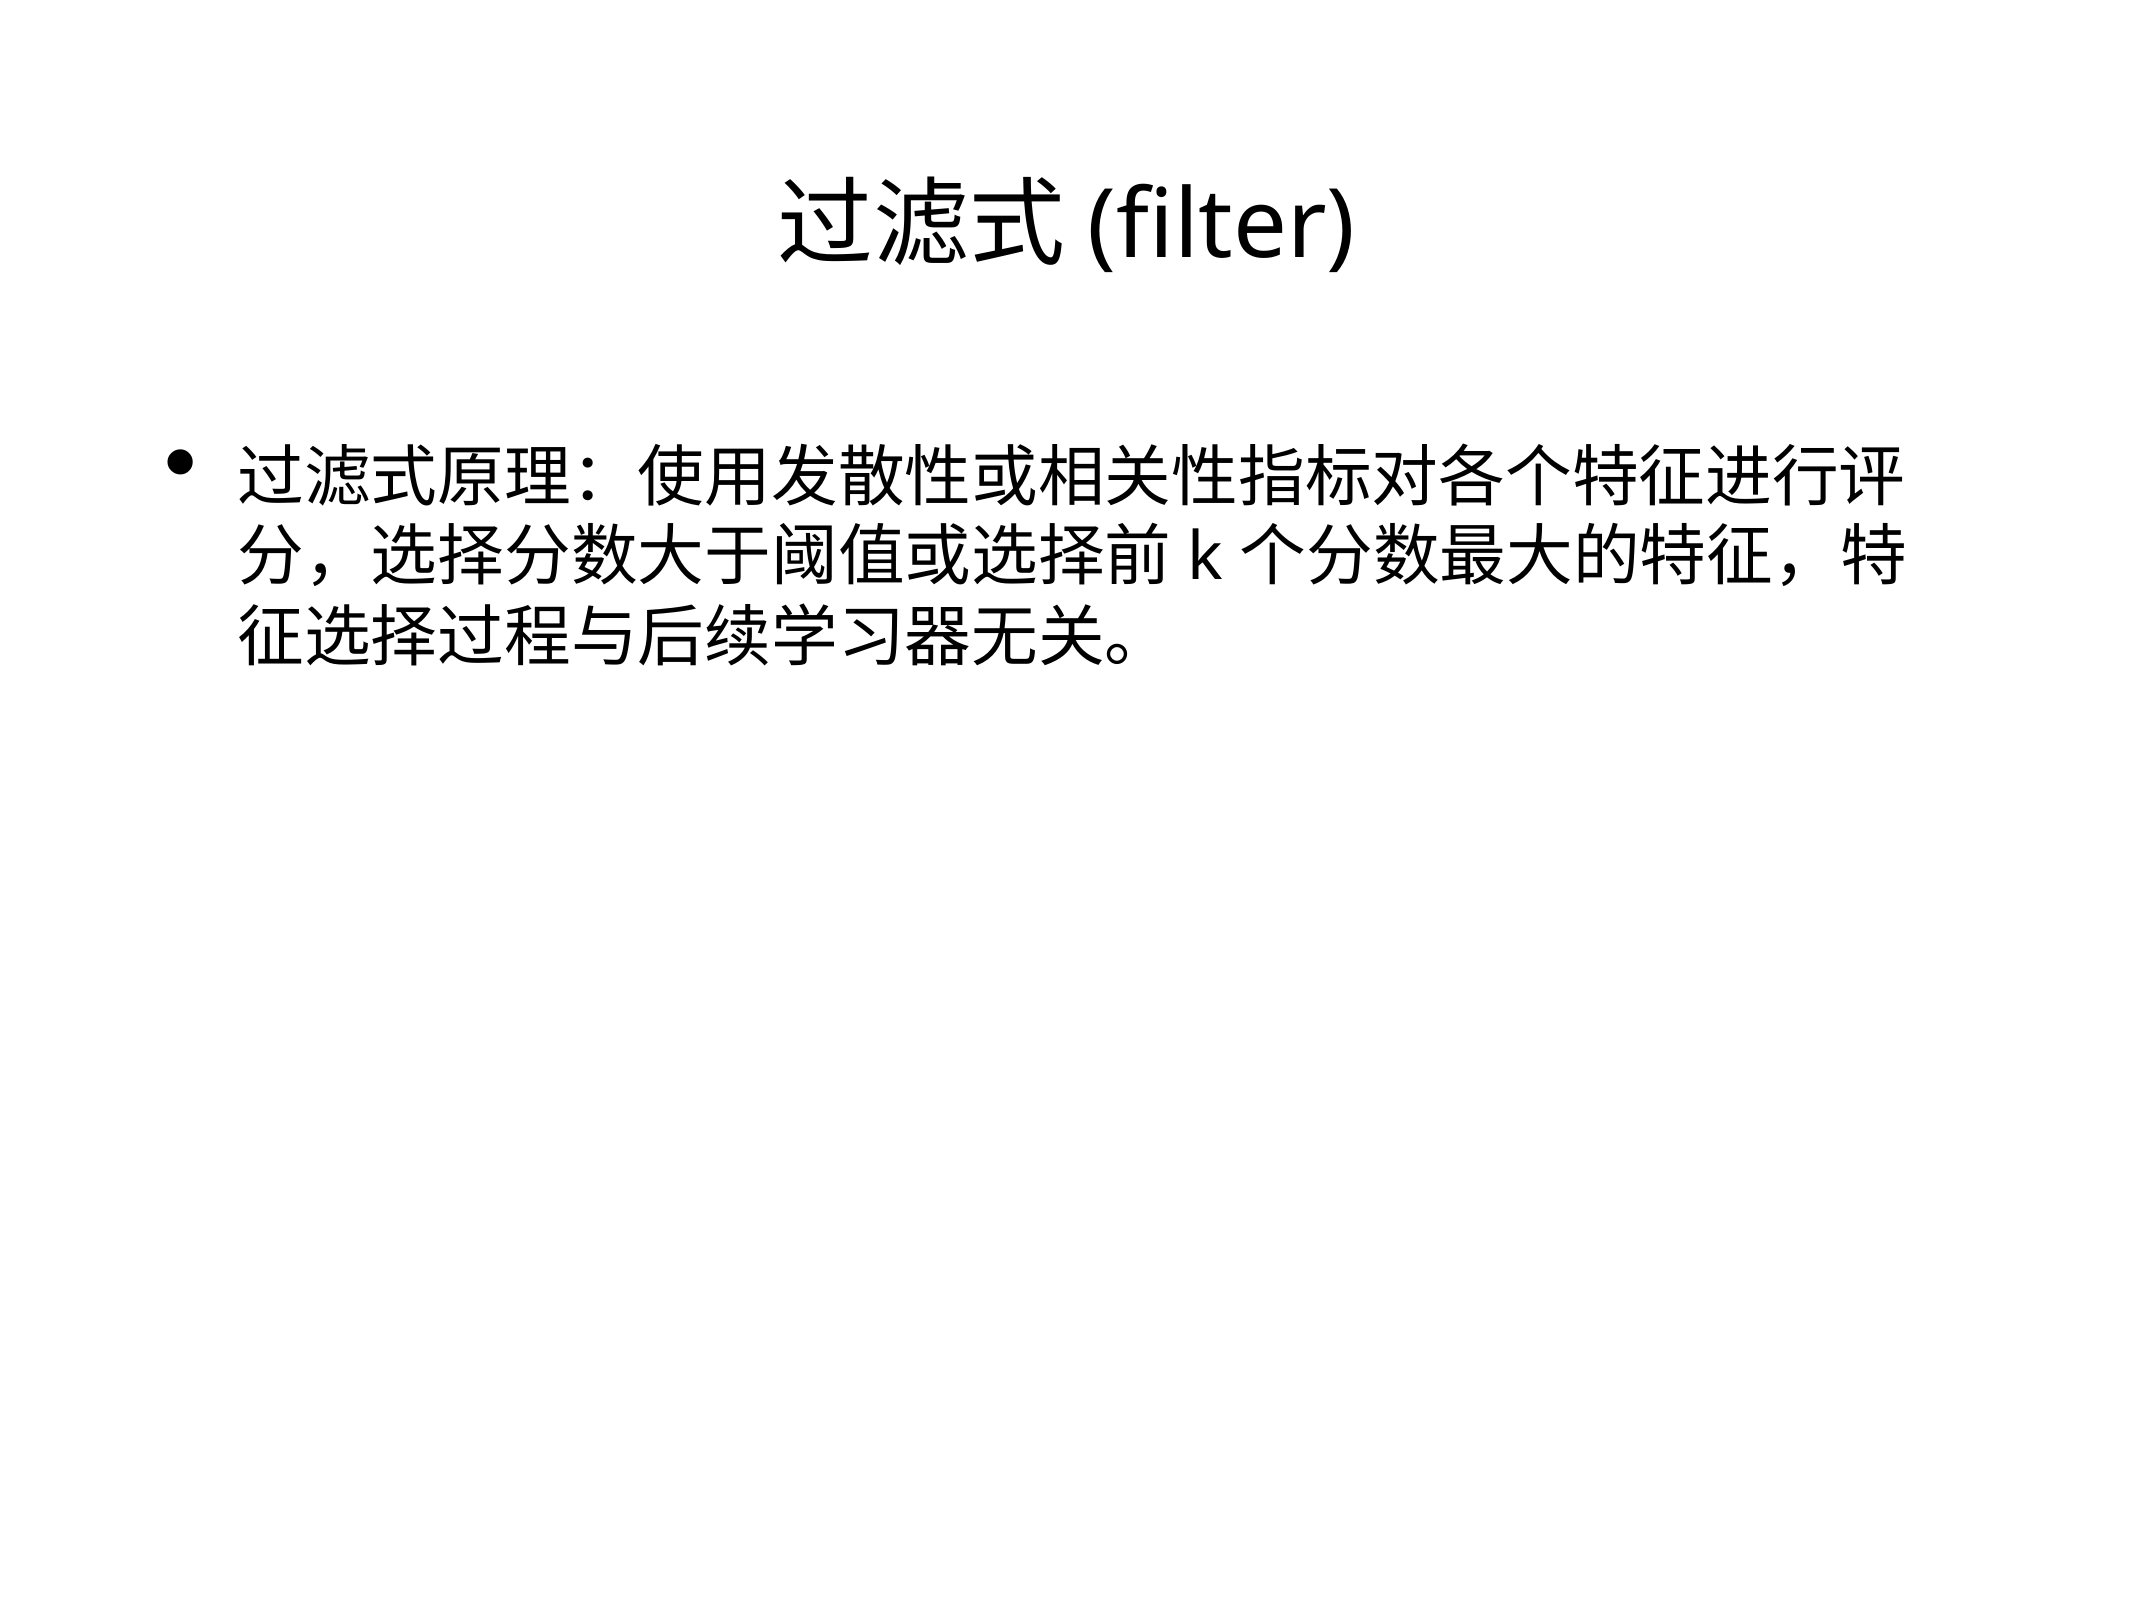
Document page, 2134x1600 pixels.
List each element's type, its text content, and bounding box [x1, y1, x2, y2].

list 过滤式原理：使用发散性或相关性指标对各个特征进行评分，选择分数大于阈值或选择前k个分数最大的特征，特征选择过程与后续学习器无关。 [155, 424, 1978, 1457]
title 过滤式(filter) [155, 41, 1978, 397]
